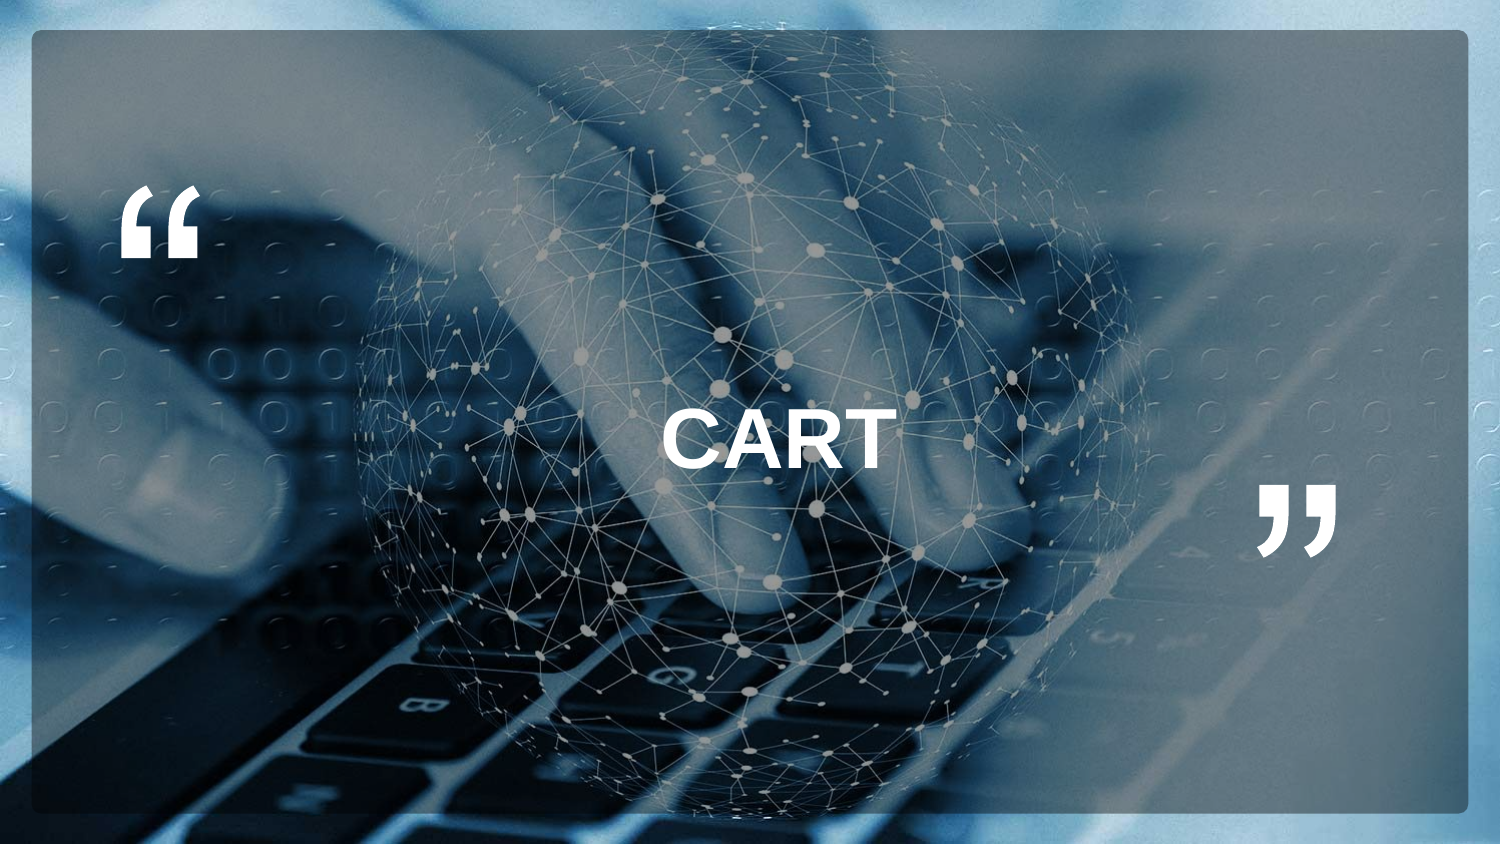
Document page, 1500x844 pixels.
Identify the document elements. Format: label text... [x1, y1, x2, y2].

text_box [1303, 484, 1336, 558]
text_box [31, 30, 1469, 814]
picture [0, 0, 1500, 844]
text_box [121, 185, 153, 259]
text_box [168, 185, 200, 259]
text_box [1256, 484, 1289, 558]
text_box CART [189, 267, 1369, 595]
